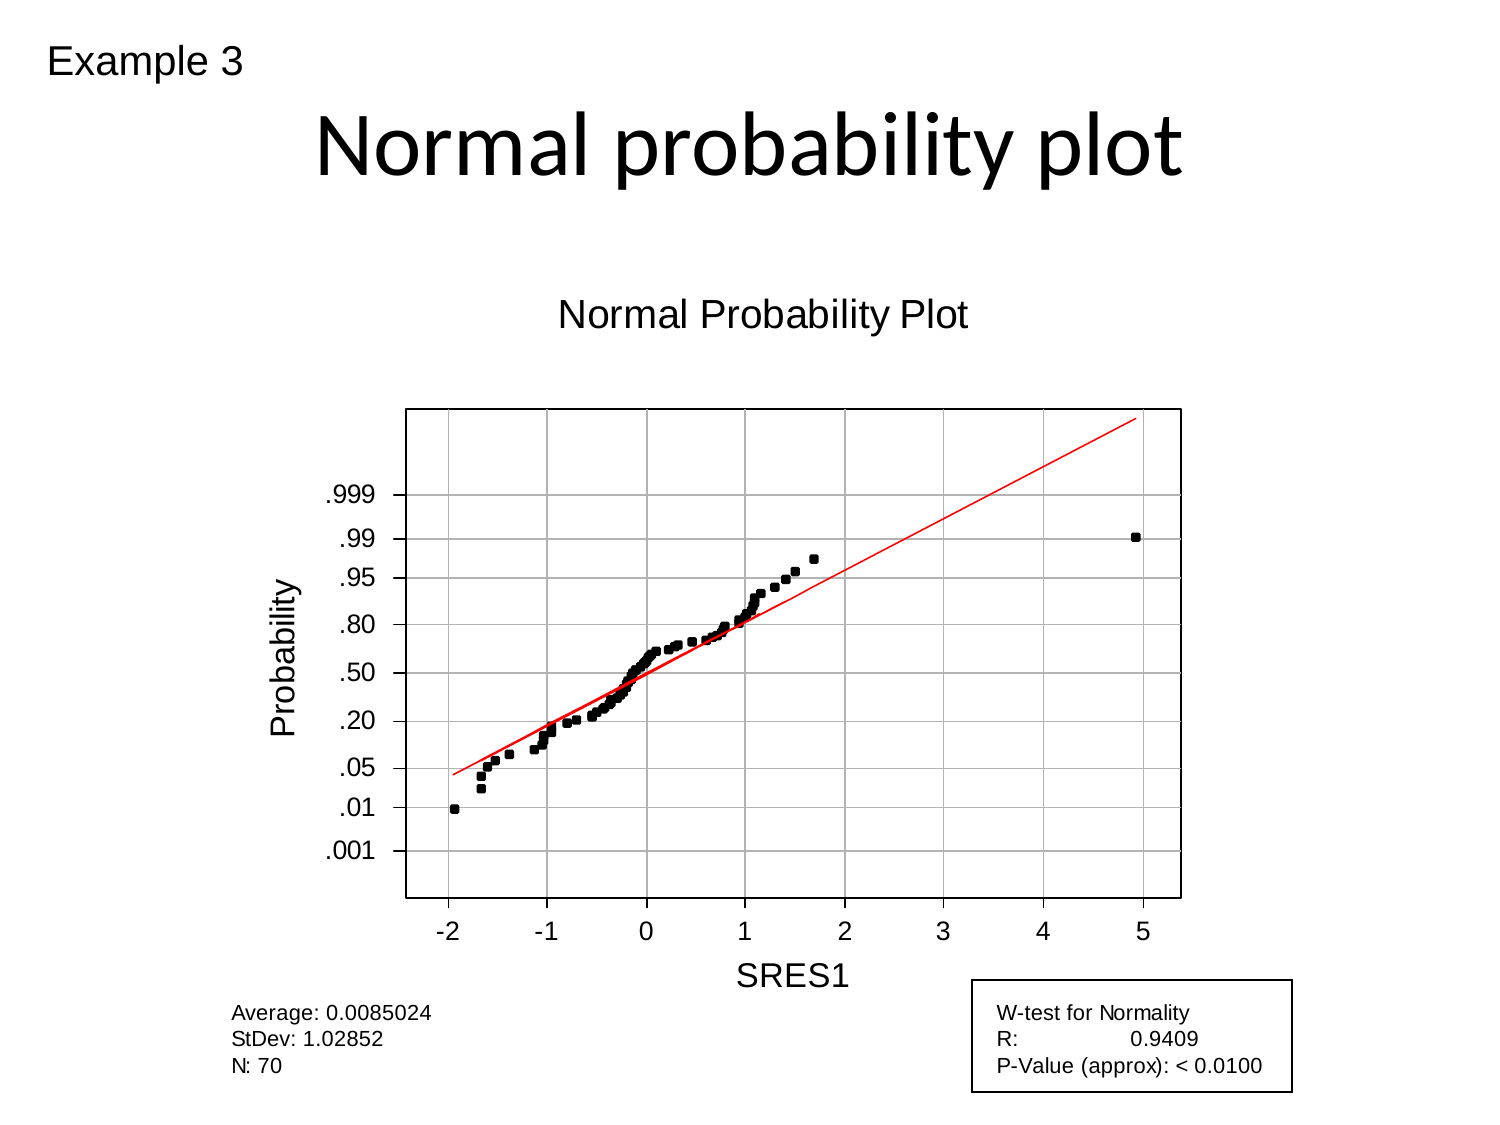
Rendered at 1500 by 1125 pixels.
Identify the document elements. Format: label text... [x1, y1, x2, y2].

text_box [166, 286, 1330, 1082]
text_box Example 3 [31, 26, 287, 91]
title Normal probability plot [75, 45, 1425, 233]
